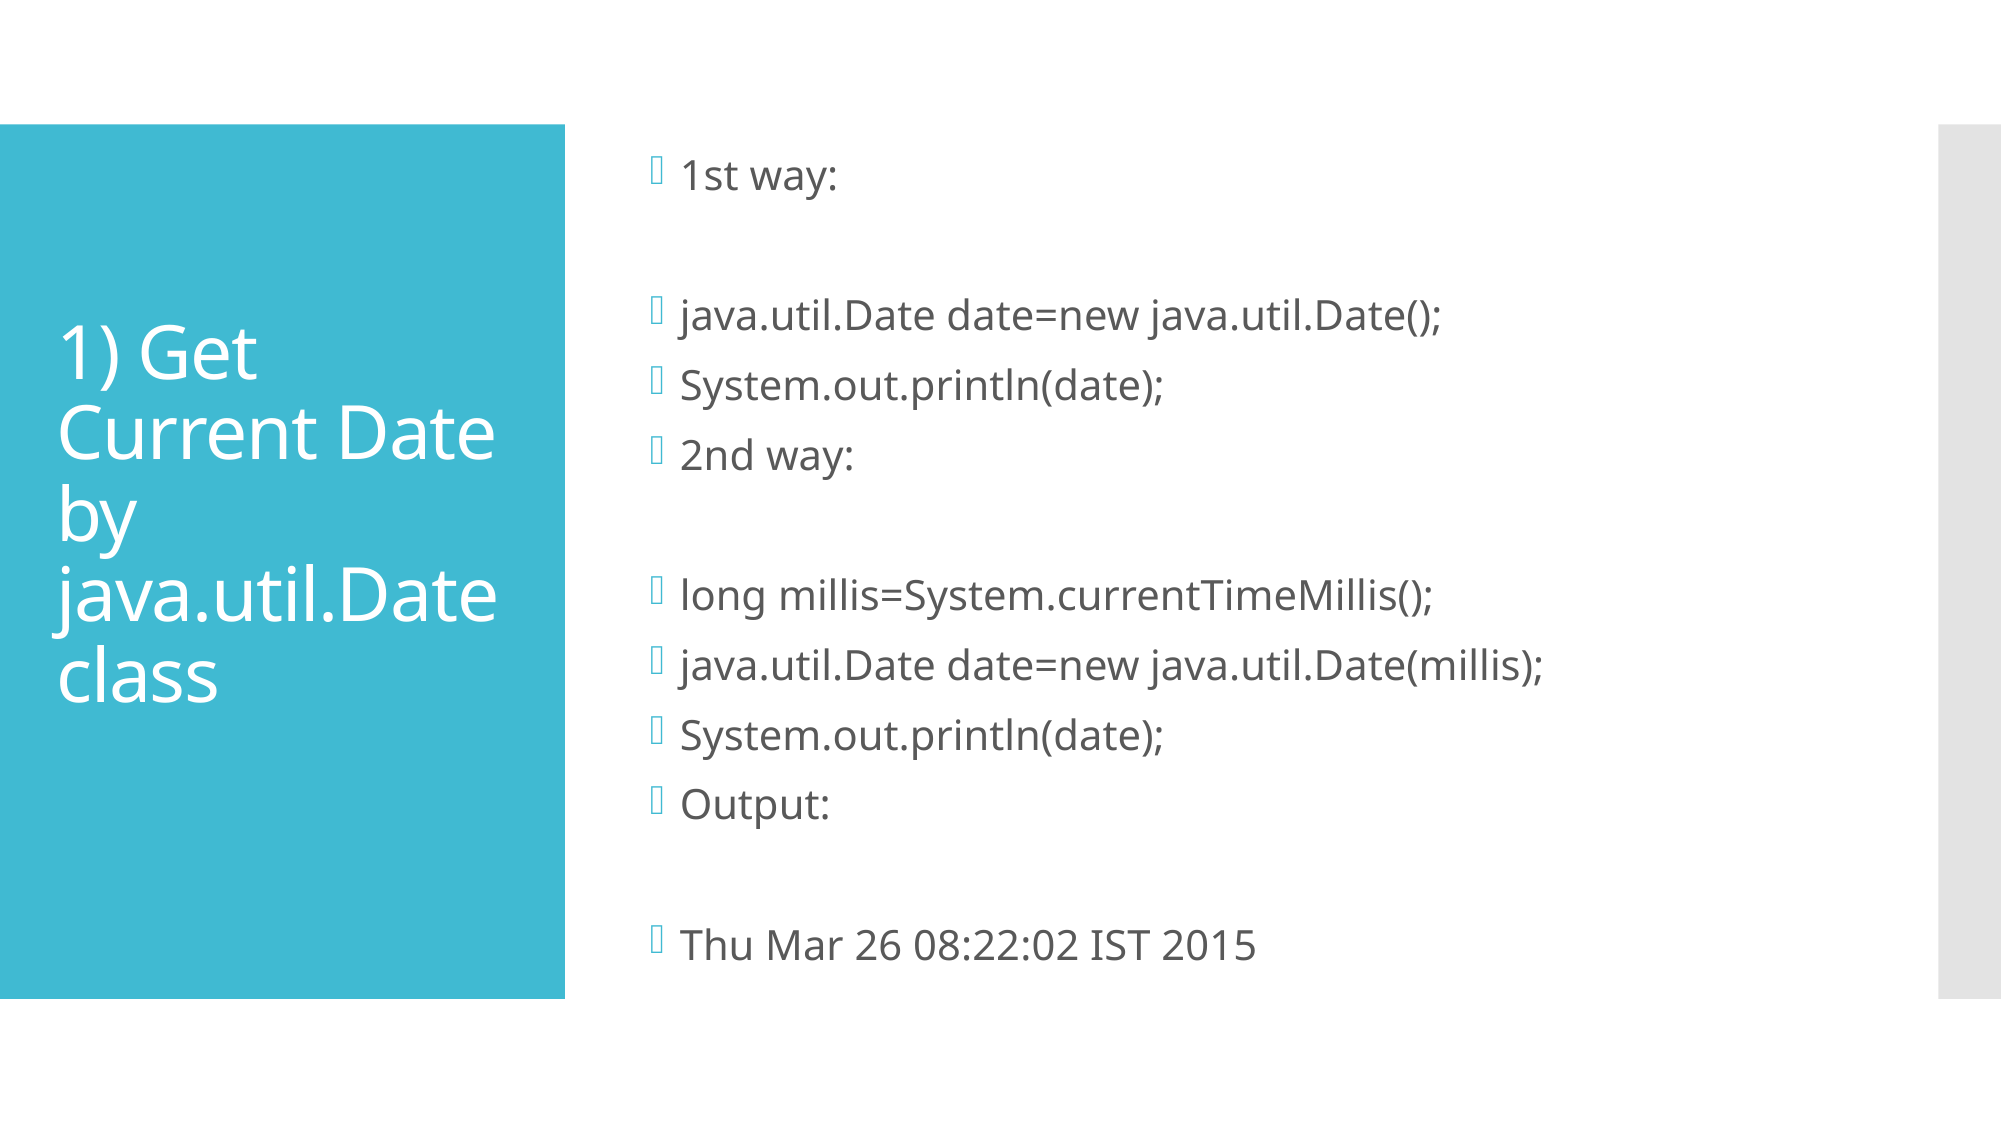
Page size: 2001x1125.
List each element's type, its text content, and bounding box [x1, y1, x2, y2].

title 1) Get Current Date by java.util.Date class [41, 184, 525, 940]
list 1st way: java.util.Date date=new java.util.Date(); System.out.println(date); 2nd way: long millis=System.currentTimeMillis(); java.util.Date date=new java.util.Date(millis); System.out.println(date); Output: Thu Mar 26 08:22:02 IST 2015 [634, 141, 1835, 982]
